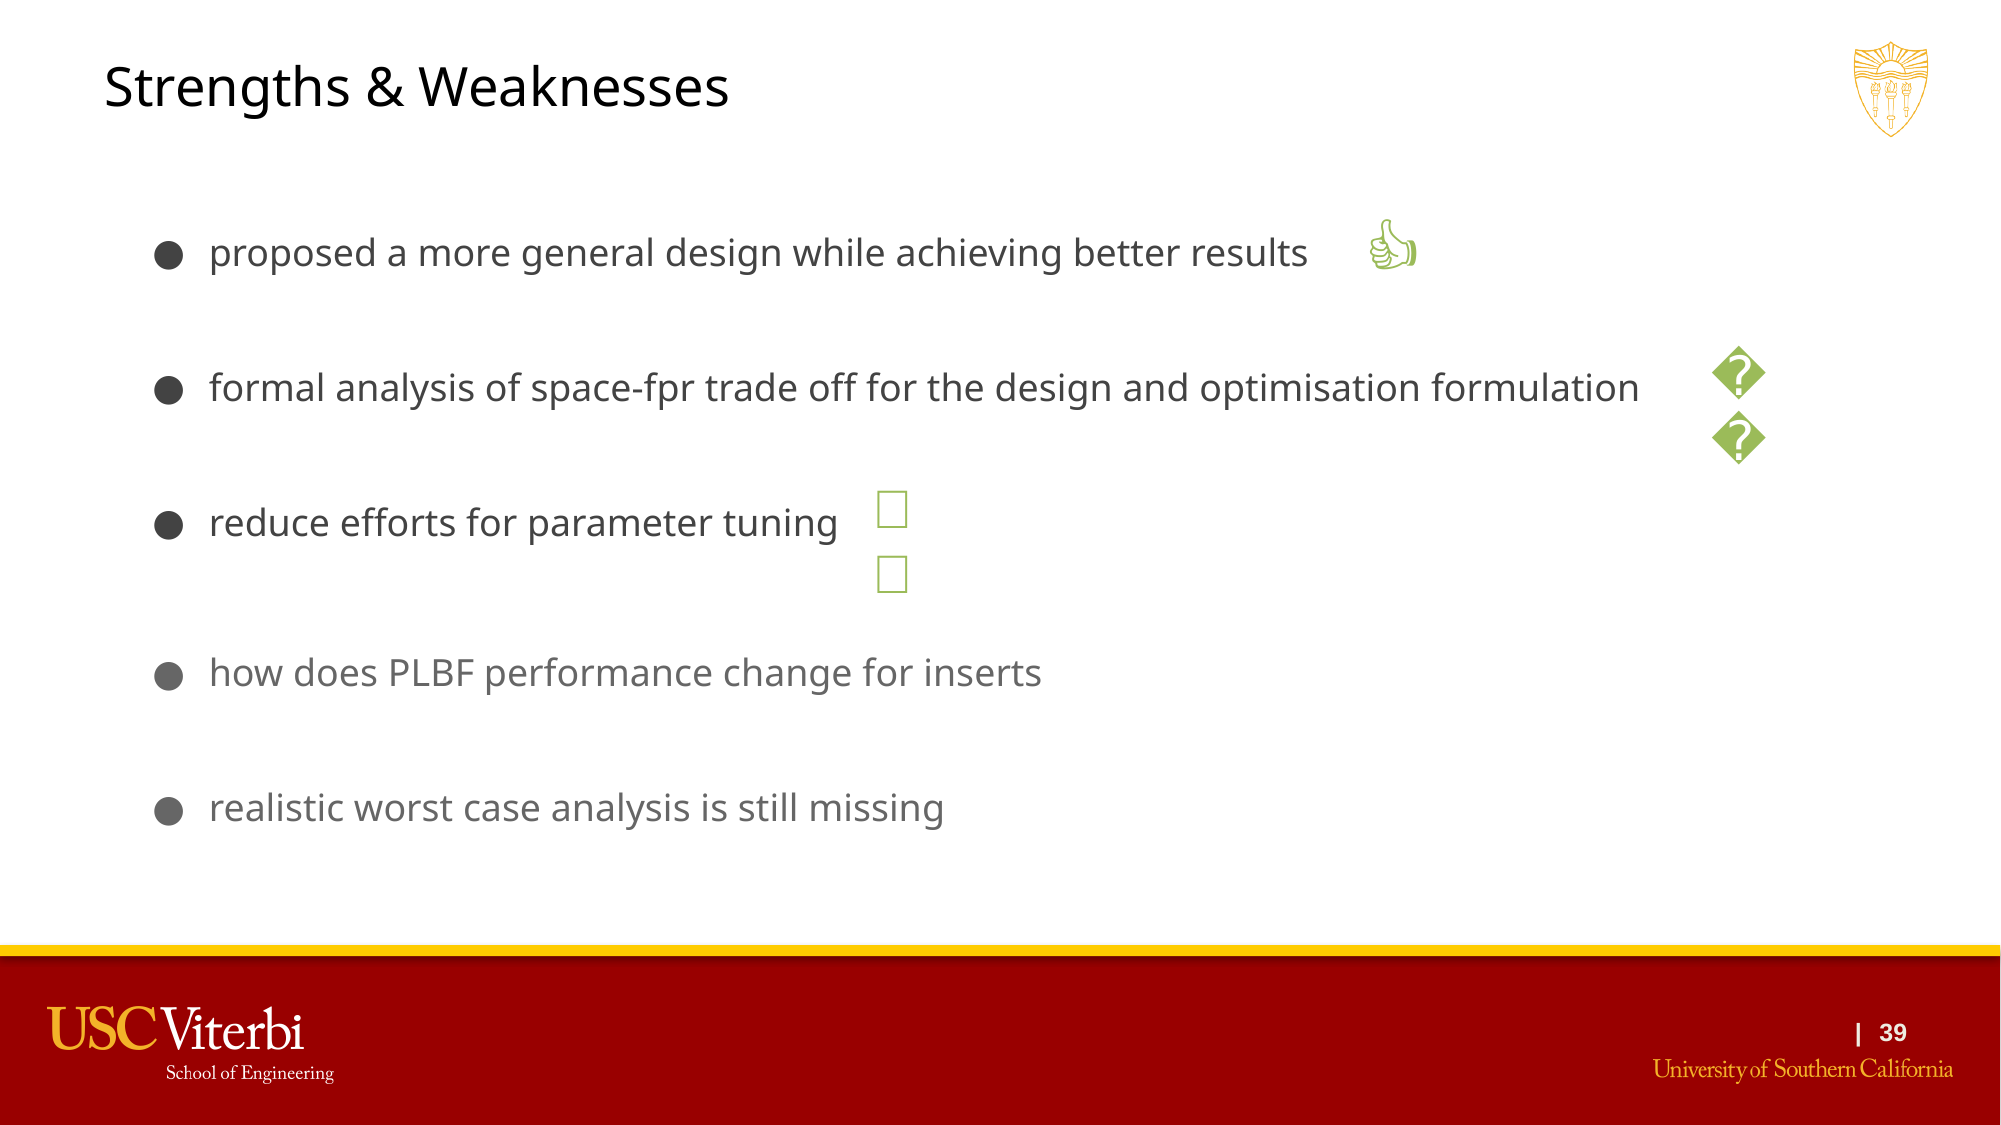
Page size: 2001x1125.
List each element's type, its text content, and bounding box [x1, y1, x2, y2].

text_box 👍 [1696, 326, 1763, 552]
text_box how does PLBF performance change for inserts realistic worst case analysis is still missing [118, 589, 1417, 845]
picture [1653, 1058, 1953, 1084]
text_box Strengths & Weaknesses [89, 37, 1000, 133]
text_box proposed a more general design while achieving better results formal analysis of space-fpr trade off for the design and optimisation formulation reduce efforts for parameter tuning [118, 213, 1936, 854]
text_box 👍 [1351, 199, 1550, 295]
text_box 👍 [857, 459, 924, 589]
picture [1829, 27, 1953, 151]
picture [47, 1006, 334, 1084]
